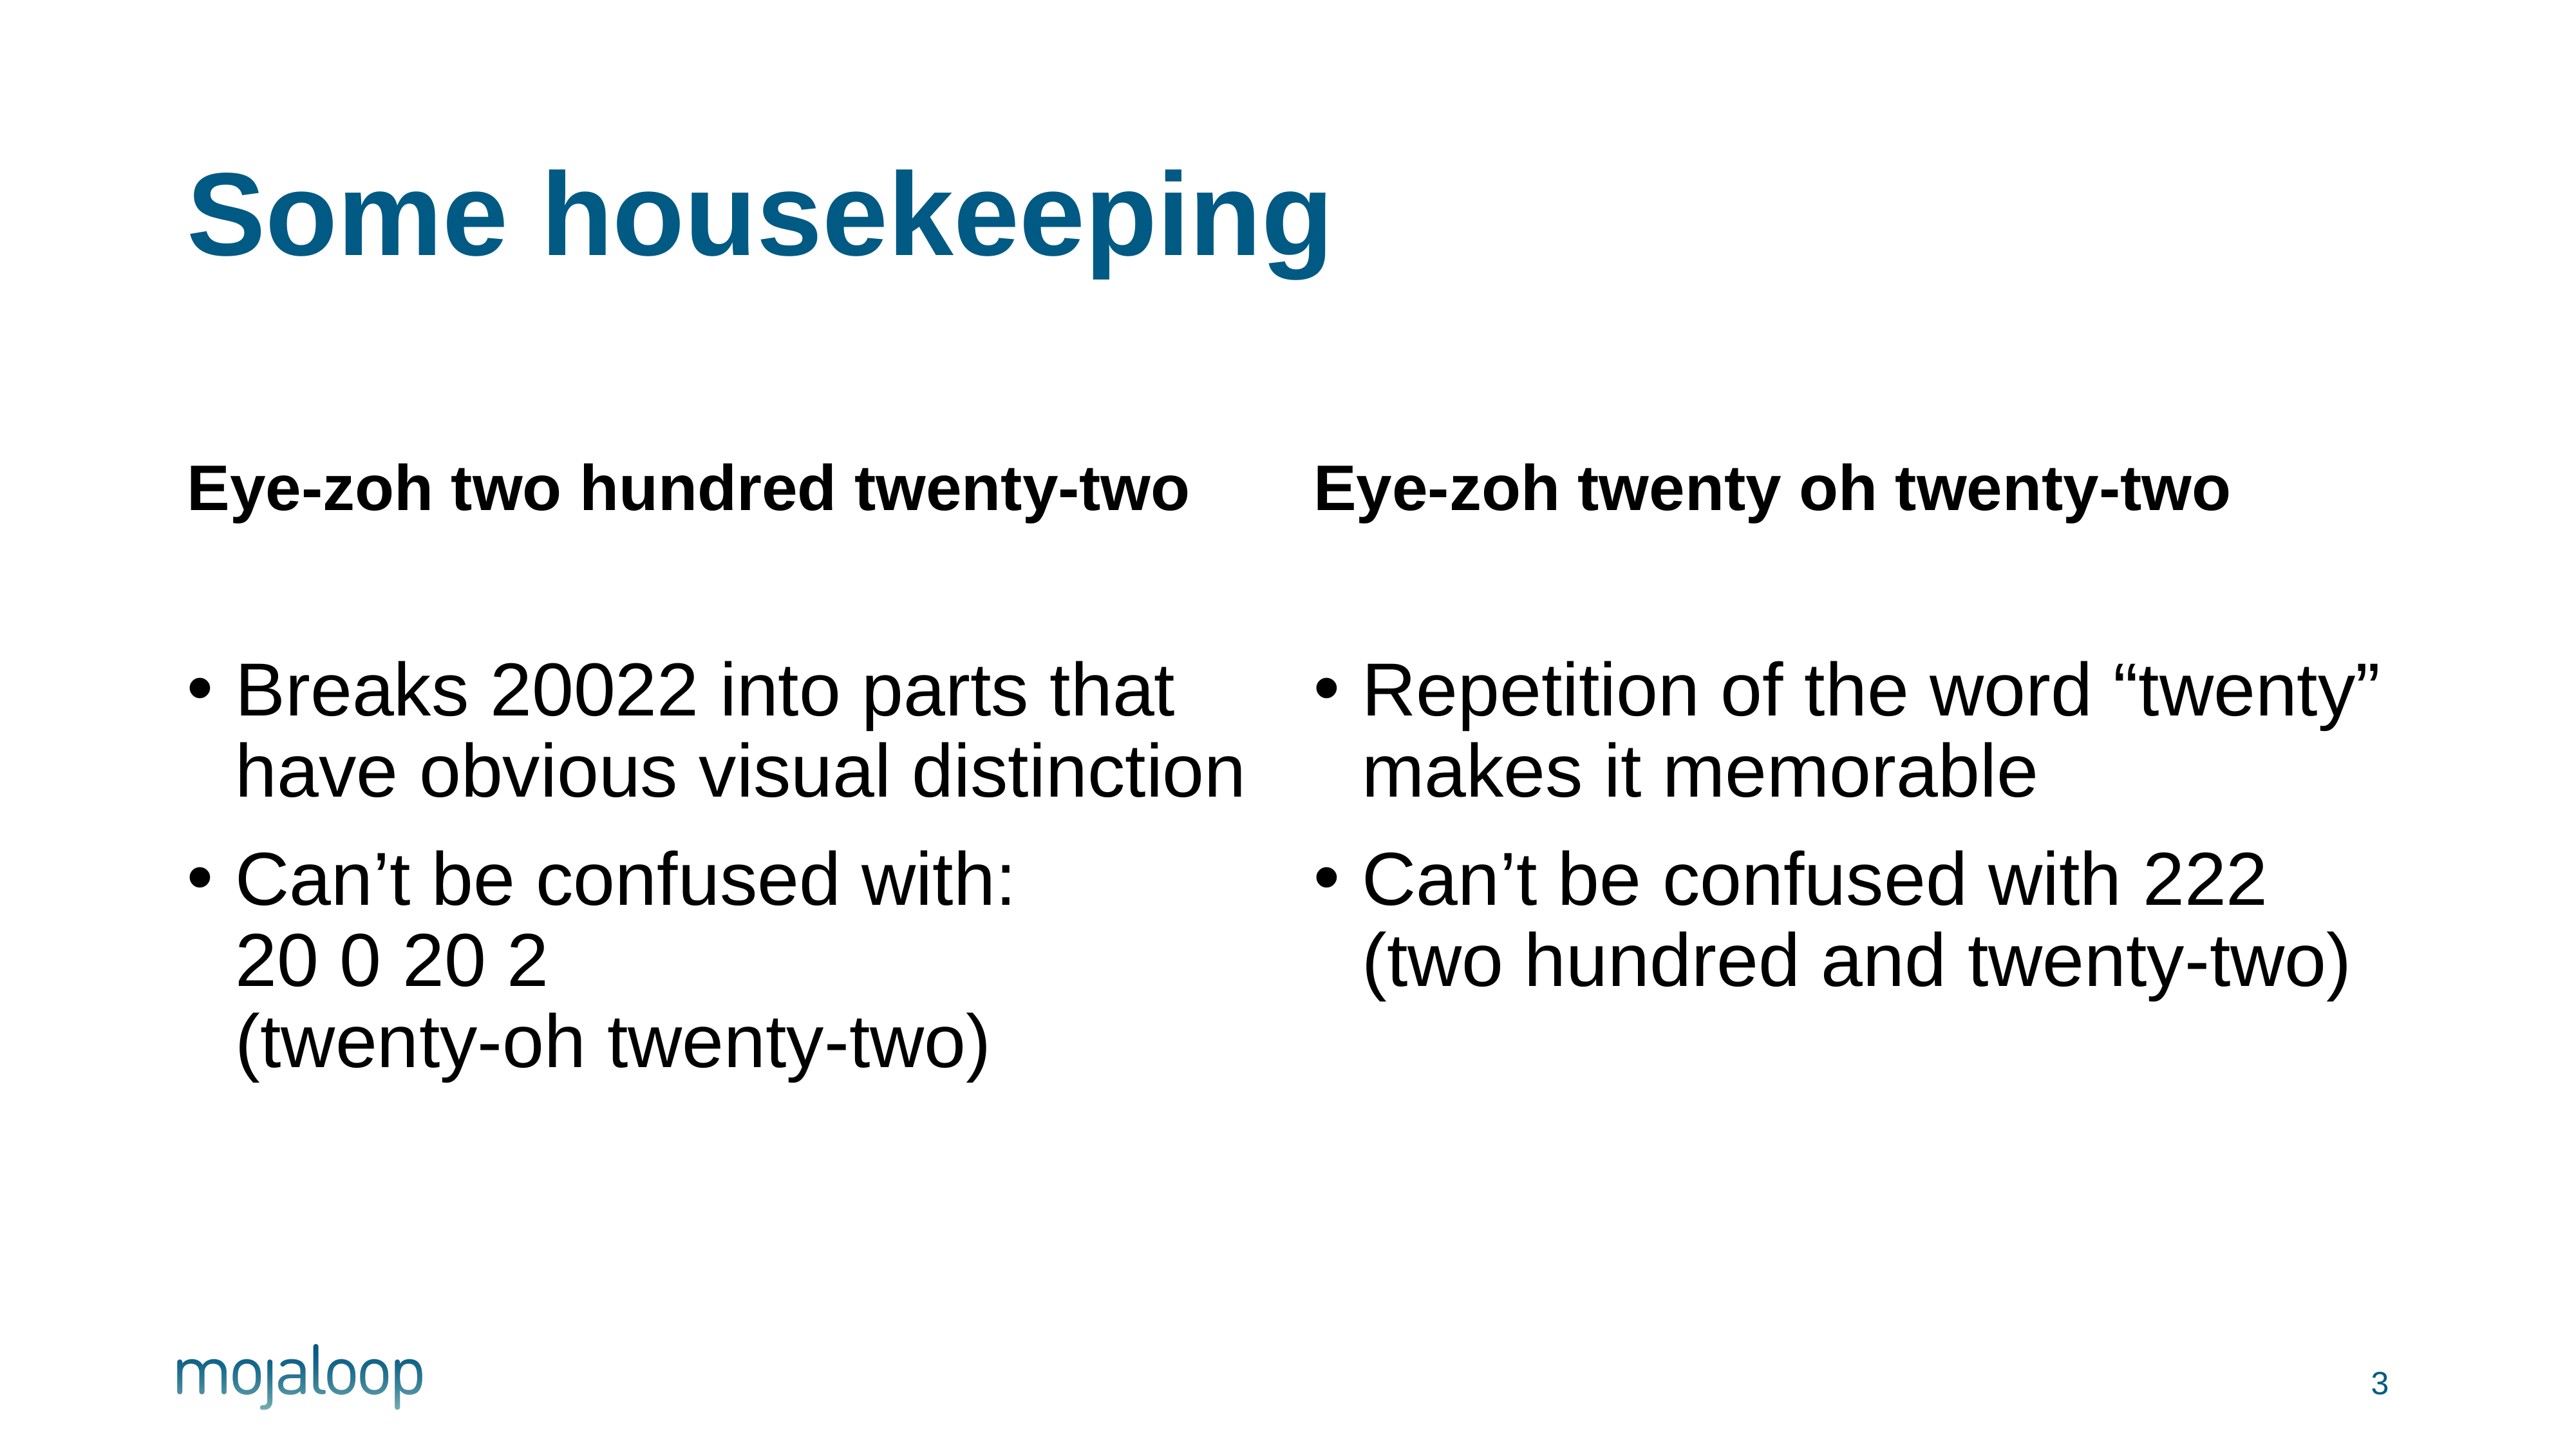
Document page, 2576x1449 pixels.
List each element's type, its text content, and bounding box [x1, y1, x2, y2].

title Some housekeeping [177, 77, 2399, 357]
picture [177, 1344, 422, 1410]
list Eye-zoh twenty oh twenty-two [1304, 355, 2399, 529]
slide_number 3 [1819, 1343, 2399, 1421]
list Breaks 20022 into parts that have obvious visual distinction Can’t be confused with: 20 0 20 2 (twenty-oh twenty-two) [177, 529, 1267, 1308]
list Repetition of the word “twenty” makes it memorable Can’t be confused with 222 (two hundred and twenty-two) [1304, 529, 2399, 1308]
list Eye-zoh two hundred twenty-two [177, 355, 1267, 529]
